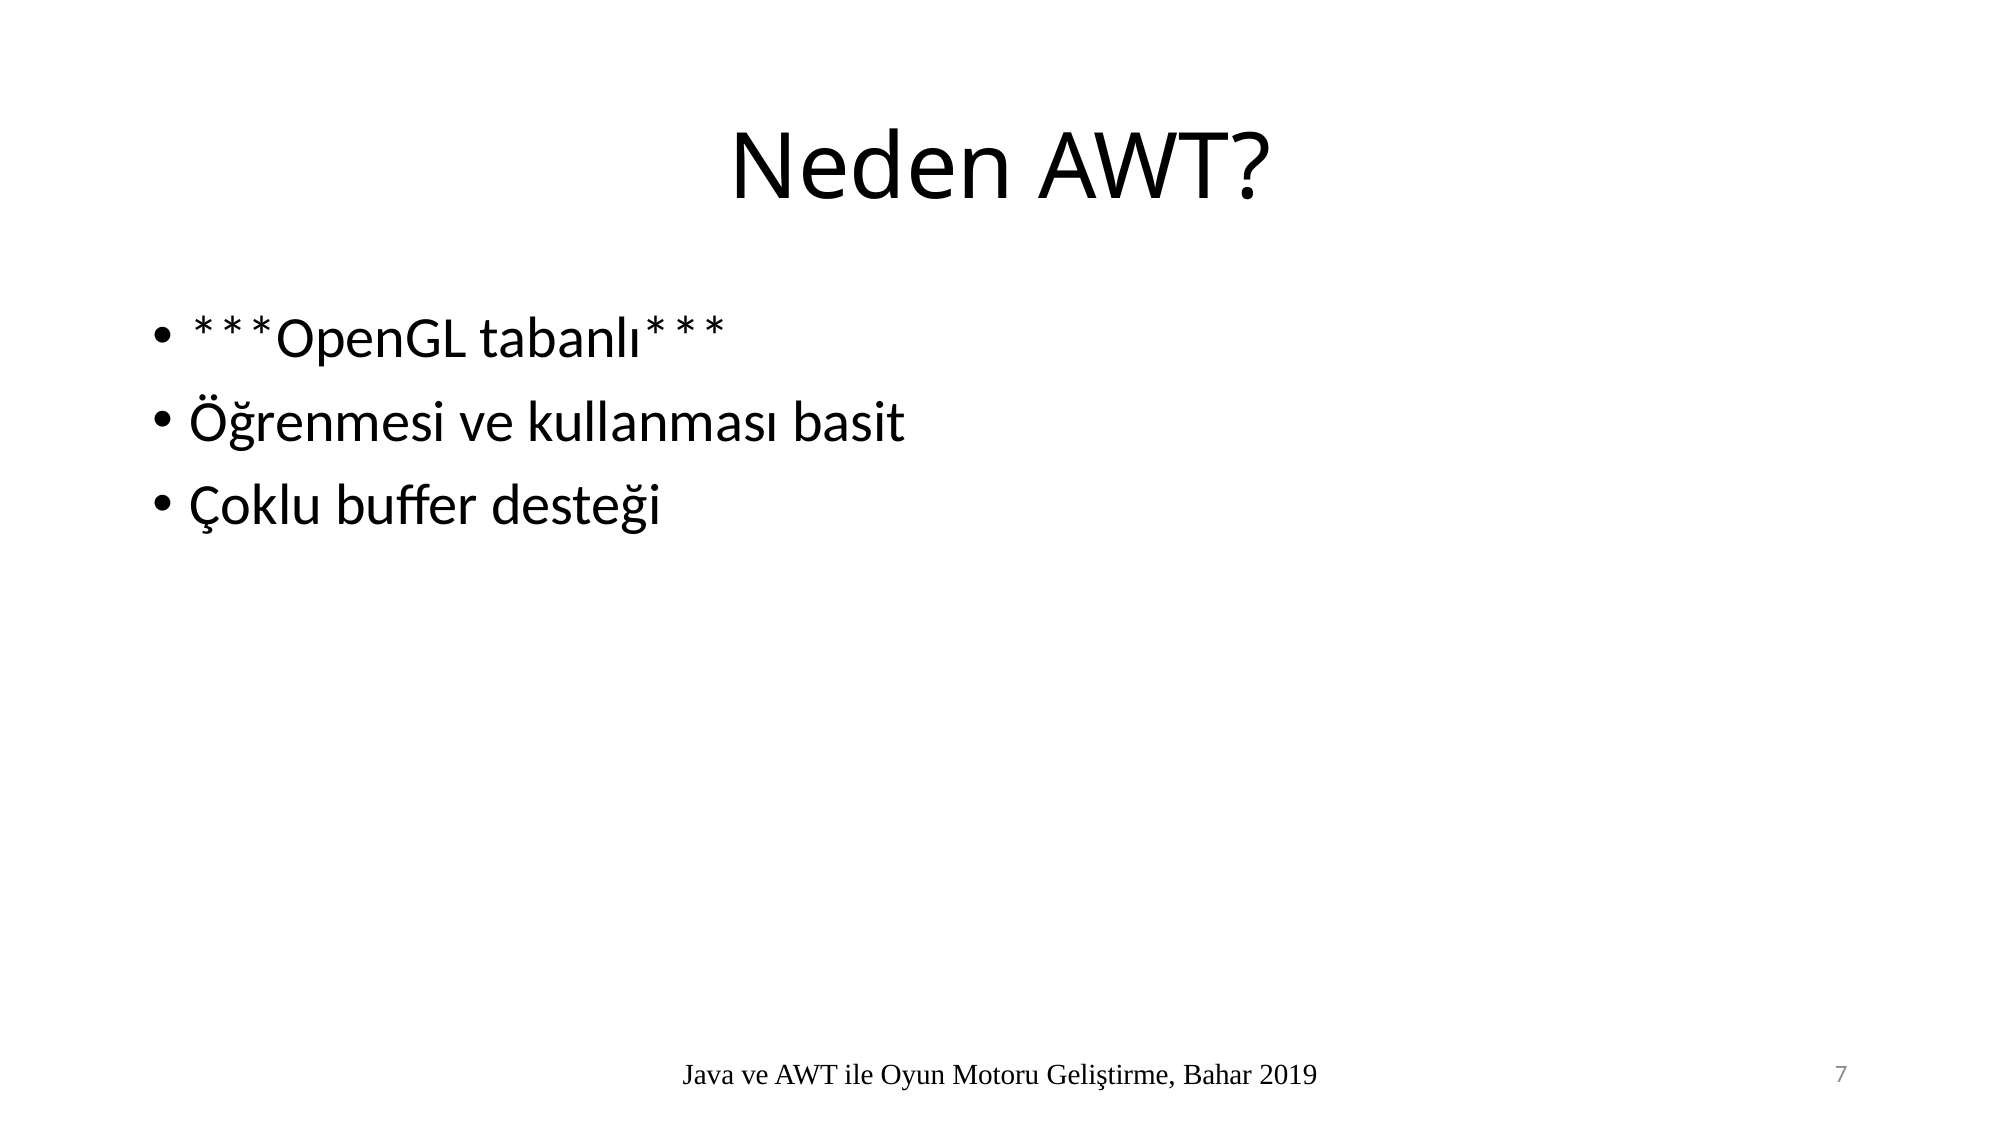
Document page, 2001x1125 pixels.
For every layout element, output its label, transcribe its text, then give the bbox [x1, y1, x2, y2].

footer Java ve AWT ile Oyun Motoru Geliştirme, Bahar 2019 [662, 1042, 1338, 1103]
title Neden AWT? [137, 59, 1863, 278]
slide_number 7 [1412, 1042, 1863, 1103]
list ***OpenGL tabanlı*** Öğrenmesi ve kullanması basit Çoklu buffer desteği [137, 299, 1863, 1014]
